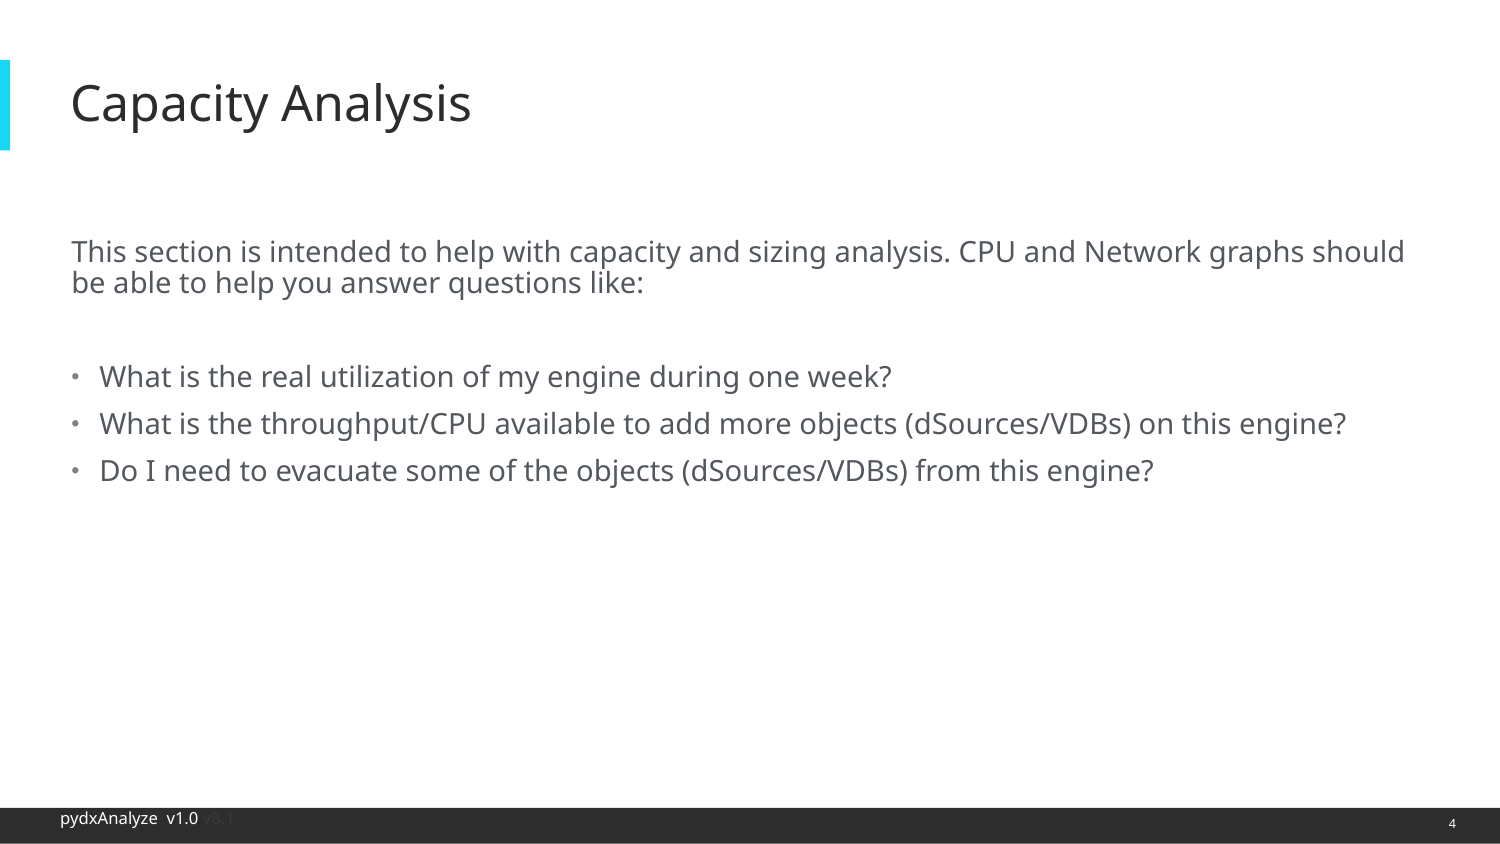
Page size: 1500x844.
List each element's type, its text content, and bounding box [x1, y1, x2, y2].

title Capacity Analysis [59, 72, 1439, 139]
slide_number 4 [1425, 812, 1468, 839]
list This section is intended to help with capacity and sizing analysis. CPU and Network graphs should be able to help you answer questions like: What is the real utilization of my engine during one week? What is the throughput/CPU available to add more objects (dSources/VDBs) on this engine? Do I need to evacuate some of the objects (dSources/VDBs) from this engine? [60, 180, 1439, 542]
